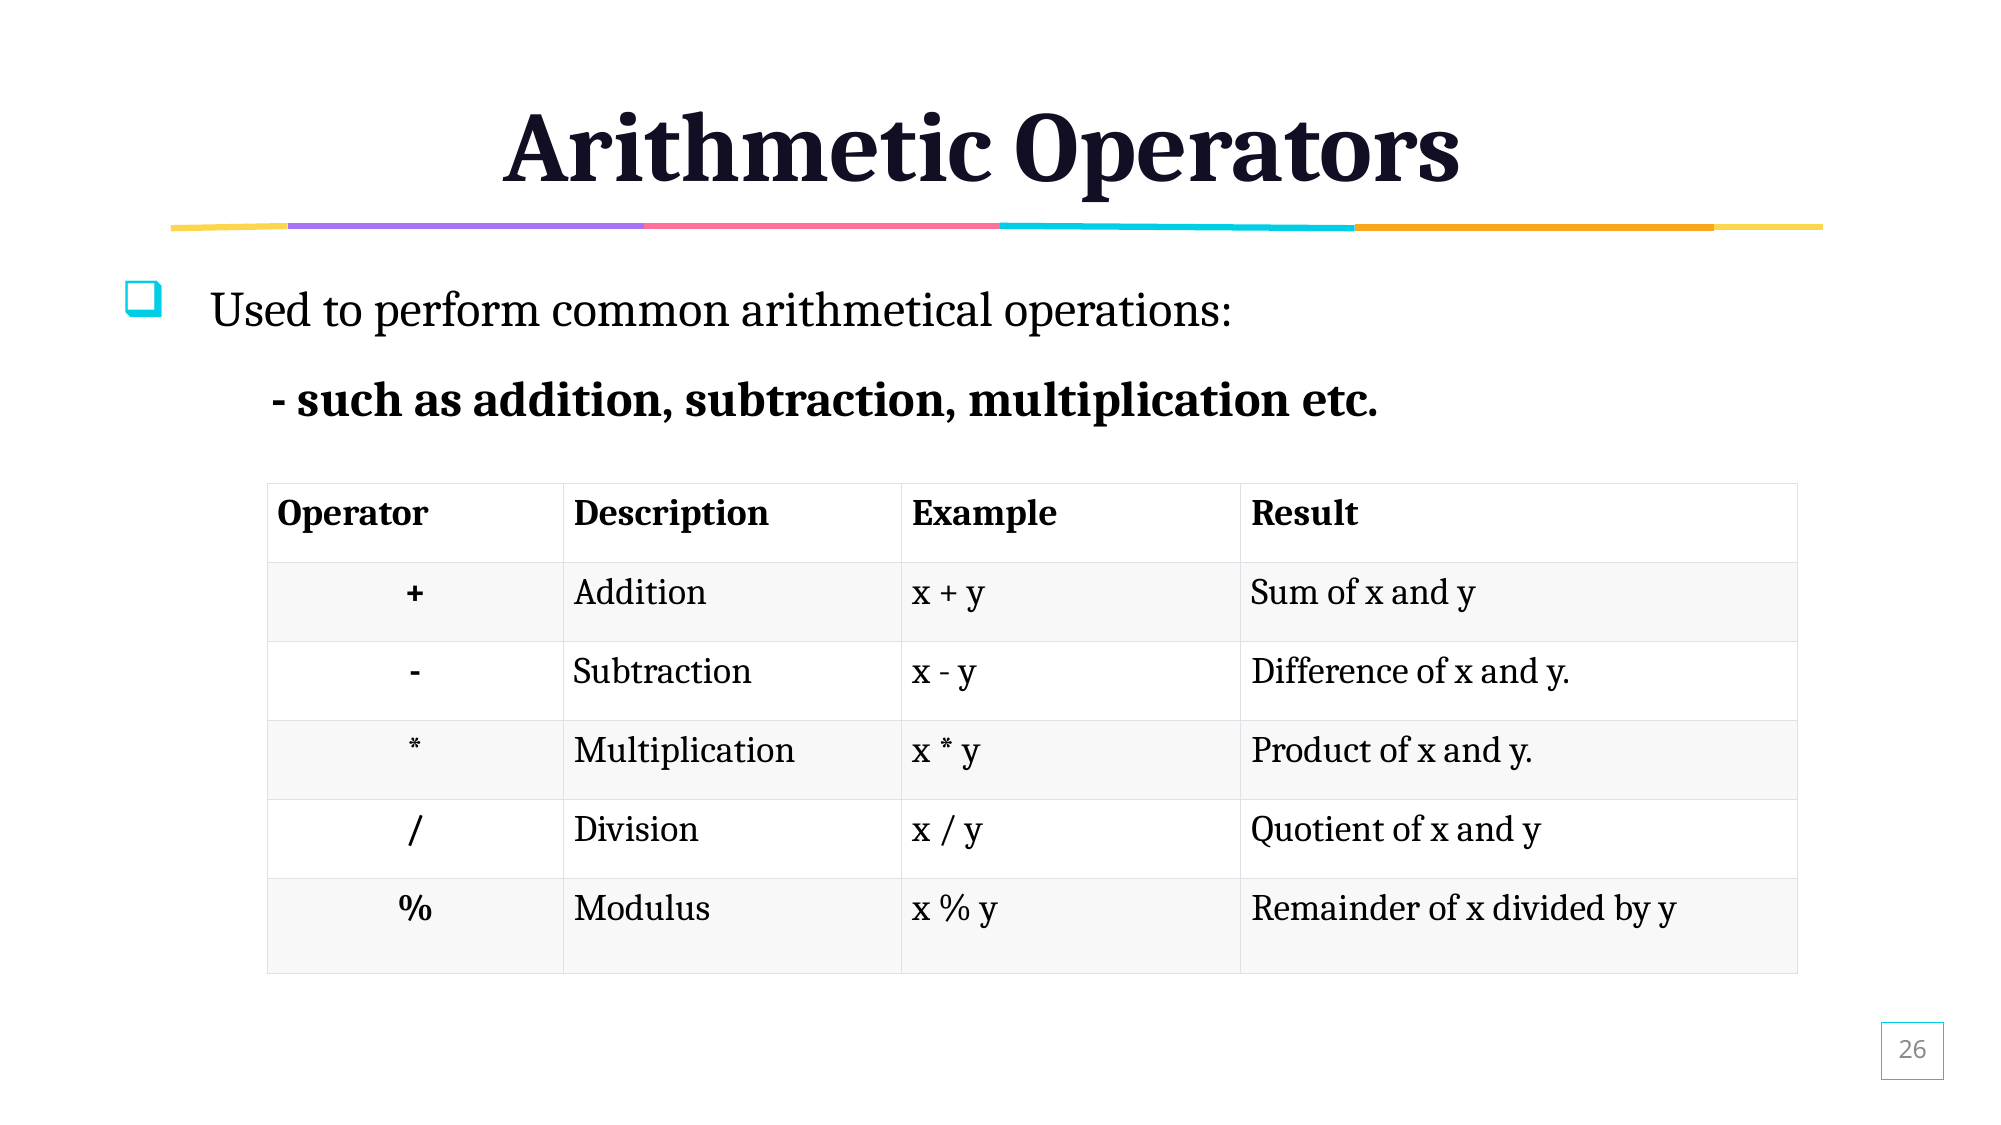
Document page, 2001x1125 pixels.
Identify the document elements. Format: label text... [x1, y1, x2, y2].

table_cell Product of x and y. [1241, 721, 1797, 799]
table_cell x + y [902, 563, 1240, 641]
table_cell Quotient of x and y [1241, 800, 1797, 878]
list Used to perform common arithmetical operations: - such as addition, subtraction, multiplication etc. [106, 238, 1959, 944]
table_cell % [268, 879, 563, 973]
table_cell Sum of x and y [1241, 563, 1797, 641]
table_cell - [268, 642, 563, 720]
table_cell Multiplication [564, 721, 901, 799]
table_cell / [268, 800, 563, 878]
table_cell x - y [902, 642, 1240, 720]
table_cell Addition [564, 563, 901, 641]
table_cell Modulus [564, 879, 901, 973]
table_cell Difference of x and y. [1241, 642, 1797, 720]
title Arithmetic Operators [106, 75, 1882, 209]
table_cell x * y [902, 721, 1240, 799]
table_cell Subtraction [564, 642, 901, 720]
table_cell + [268, 563, 563, 641]
table_header Example [902, 484, 1240, 562]
table_header Operator [268, 484, 563, 562]
table_cell x / y [902, 800, 1240, 878]
table_cell Division [564, 800, 901, 878]
table_header Description [564, 484, 901, 562]
table_cell x % y [902, 879, 1240, 973]
table_cell * [268, 721, 563, 799]
slide_number 26 [1881, 1022, 1944, 1080]
table_cell Remainder of x divided by y [1241, 879, 1797, 973]
table_header Result [1241, 484, 1797, 562]
